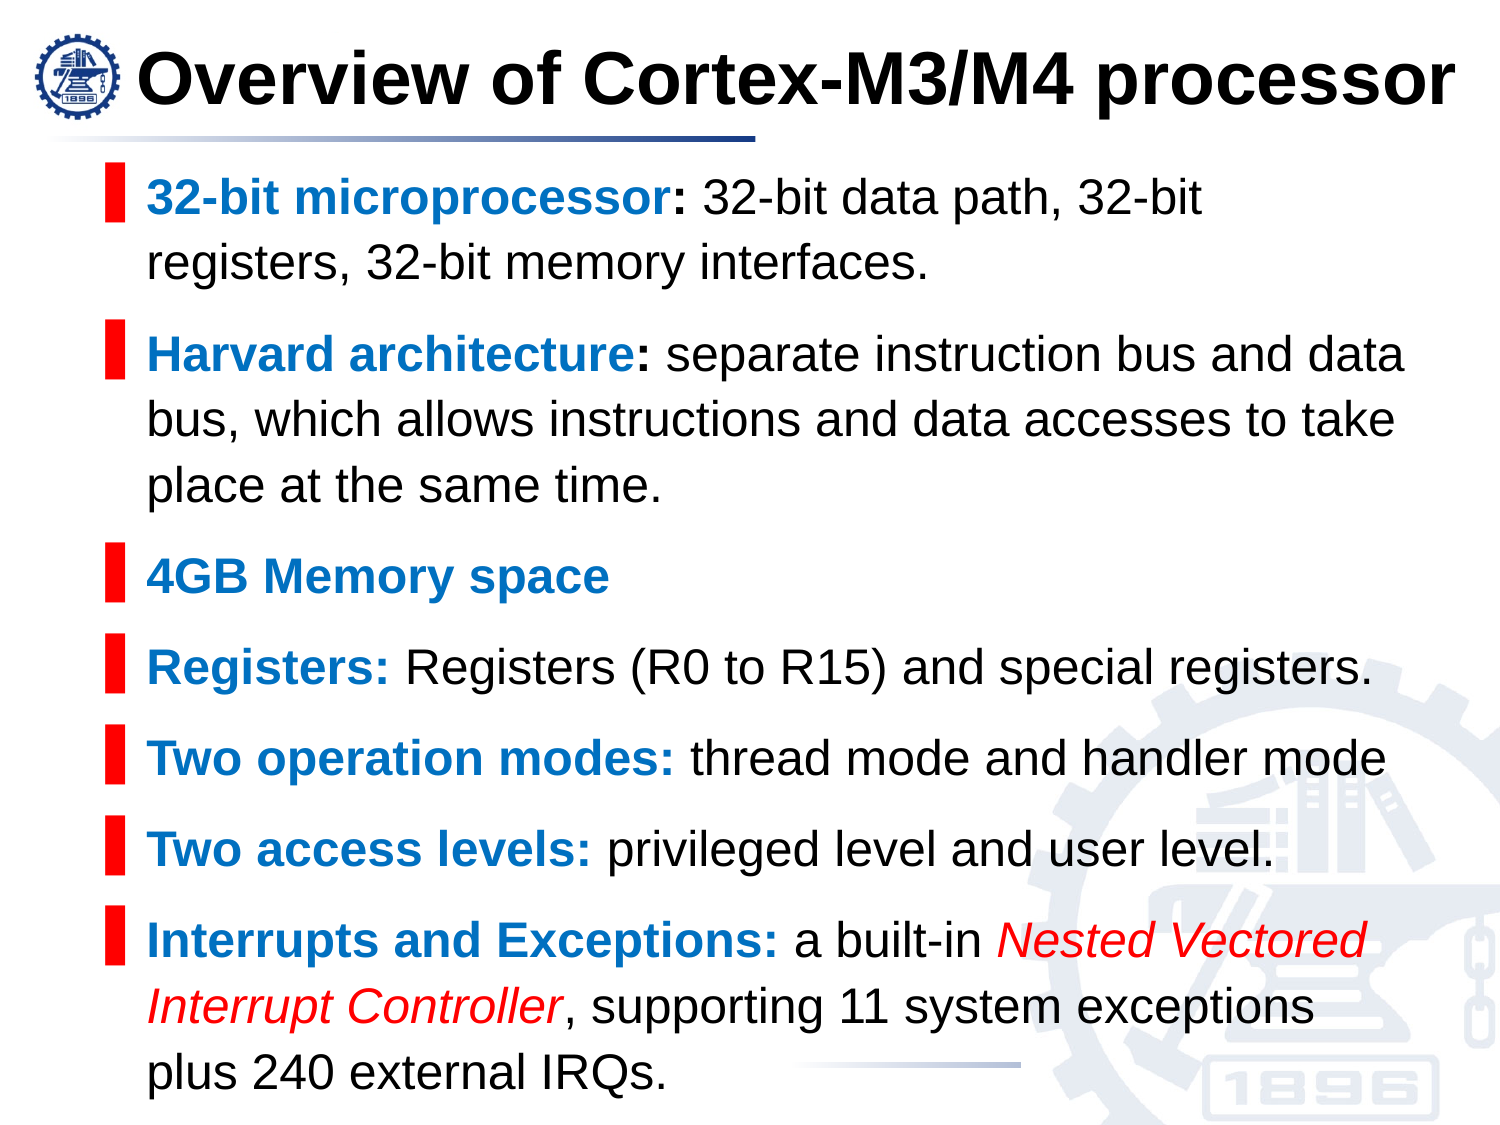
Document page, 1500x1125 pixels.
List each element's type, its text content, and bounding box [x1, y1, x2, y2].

picture [0, 0, 1500, 1125]
title Overview of Cortex-M3/M4 processor [100, 30, 1495, 150]
list 32-bit microprocessor: 32-bit data path, 32-bit registers, 32-bit memory interfaces. Harvard architecture: separate instruction bus and data bus, which allows instructions and data accesses to take place at the same time. 4GB Memory space Registers: Registers (R0 to R15) and special registers. Two operation modes: thread mode and handler mode Two access levels: privileged level and user level. Interrupts and Exceptions: a built-in Nested Vectored Interrupt Controller, supporting 11 system exceptions plus 240 external IRQs. [74, 150, 1426, 1036]
